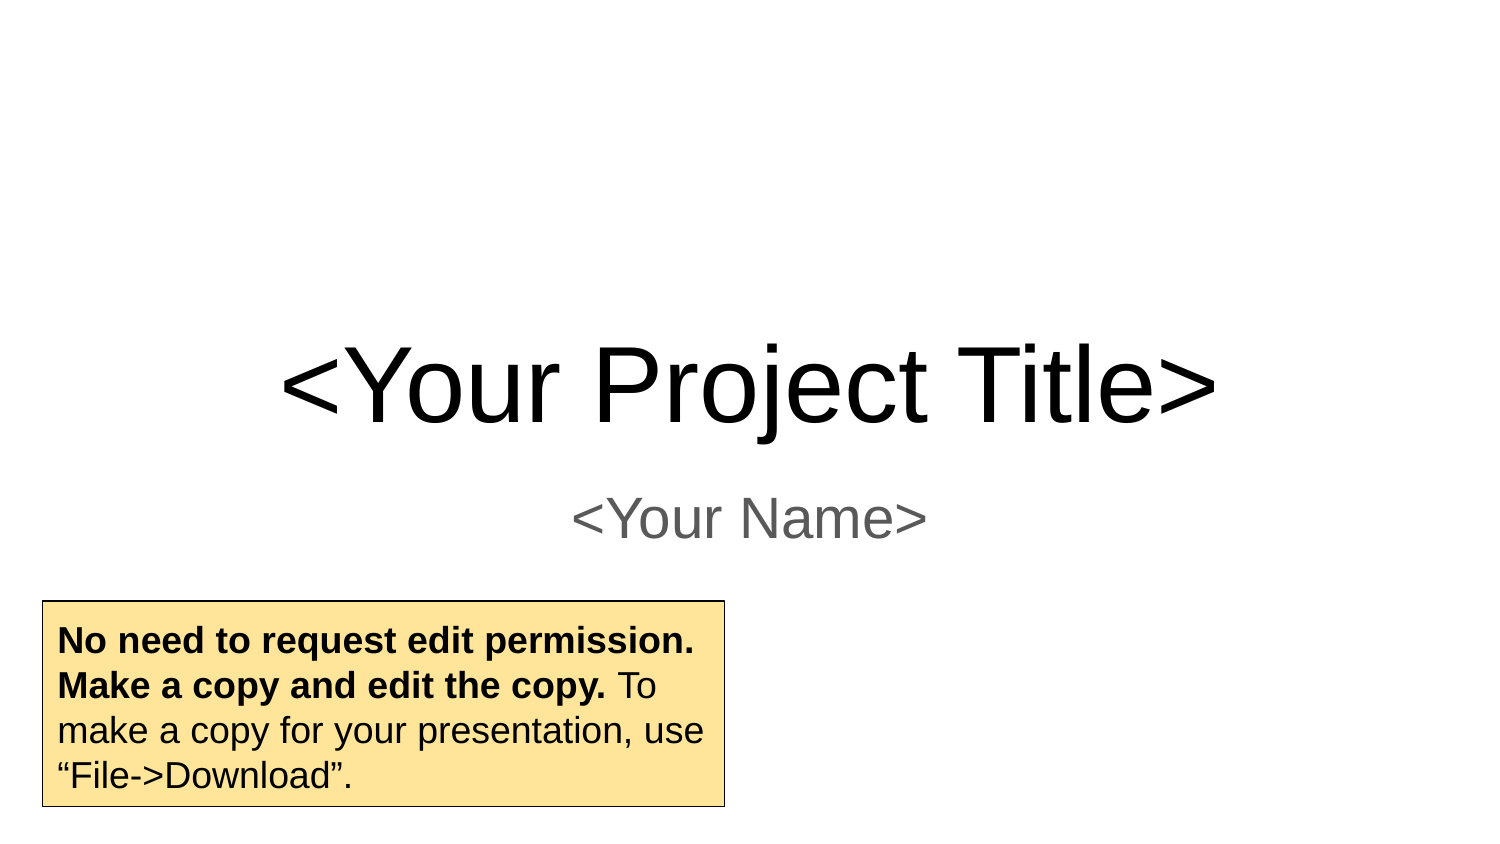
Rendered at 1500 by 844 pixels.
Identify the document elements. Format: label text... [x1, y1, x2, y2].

subtitle <Your Name> [51, 464, 1449, 595]
text_box No need to request edit permission. Make a copy and edit the copy. To make a copy for your presentation, use “File->Download”. [42, 600, 725, 807]
title <Your Project Title> [51, 122, 1449, 459]
